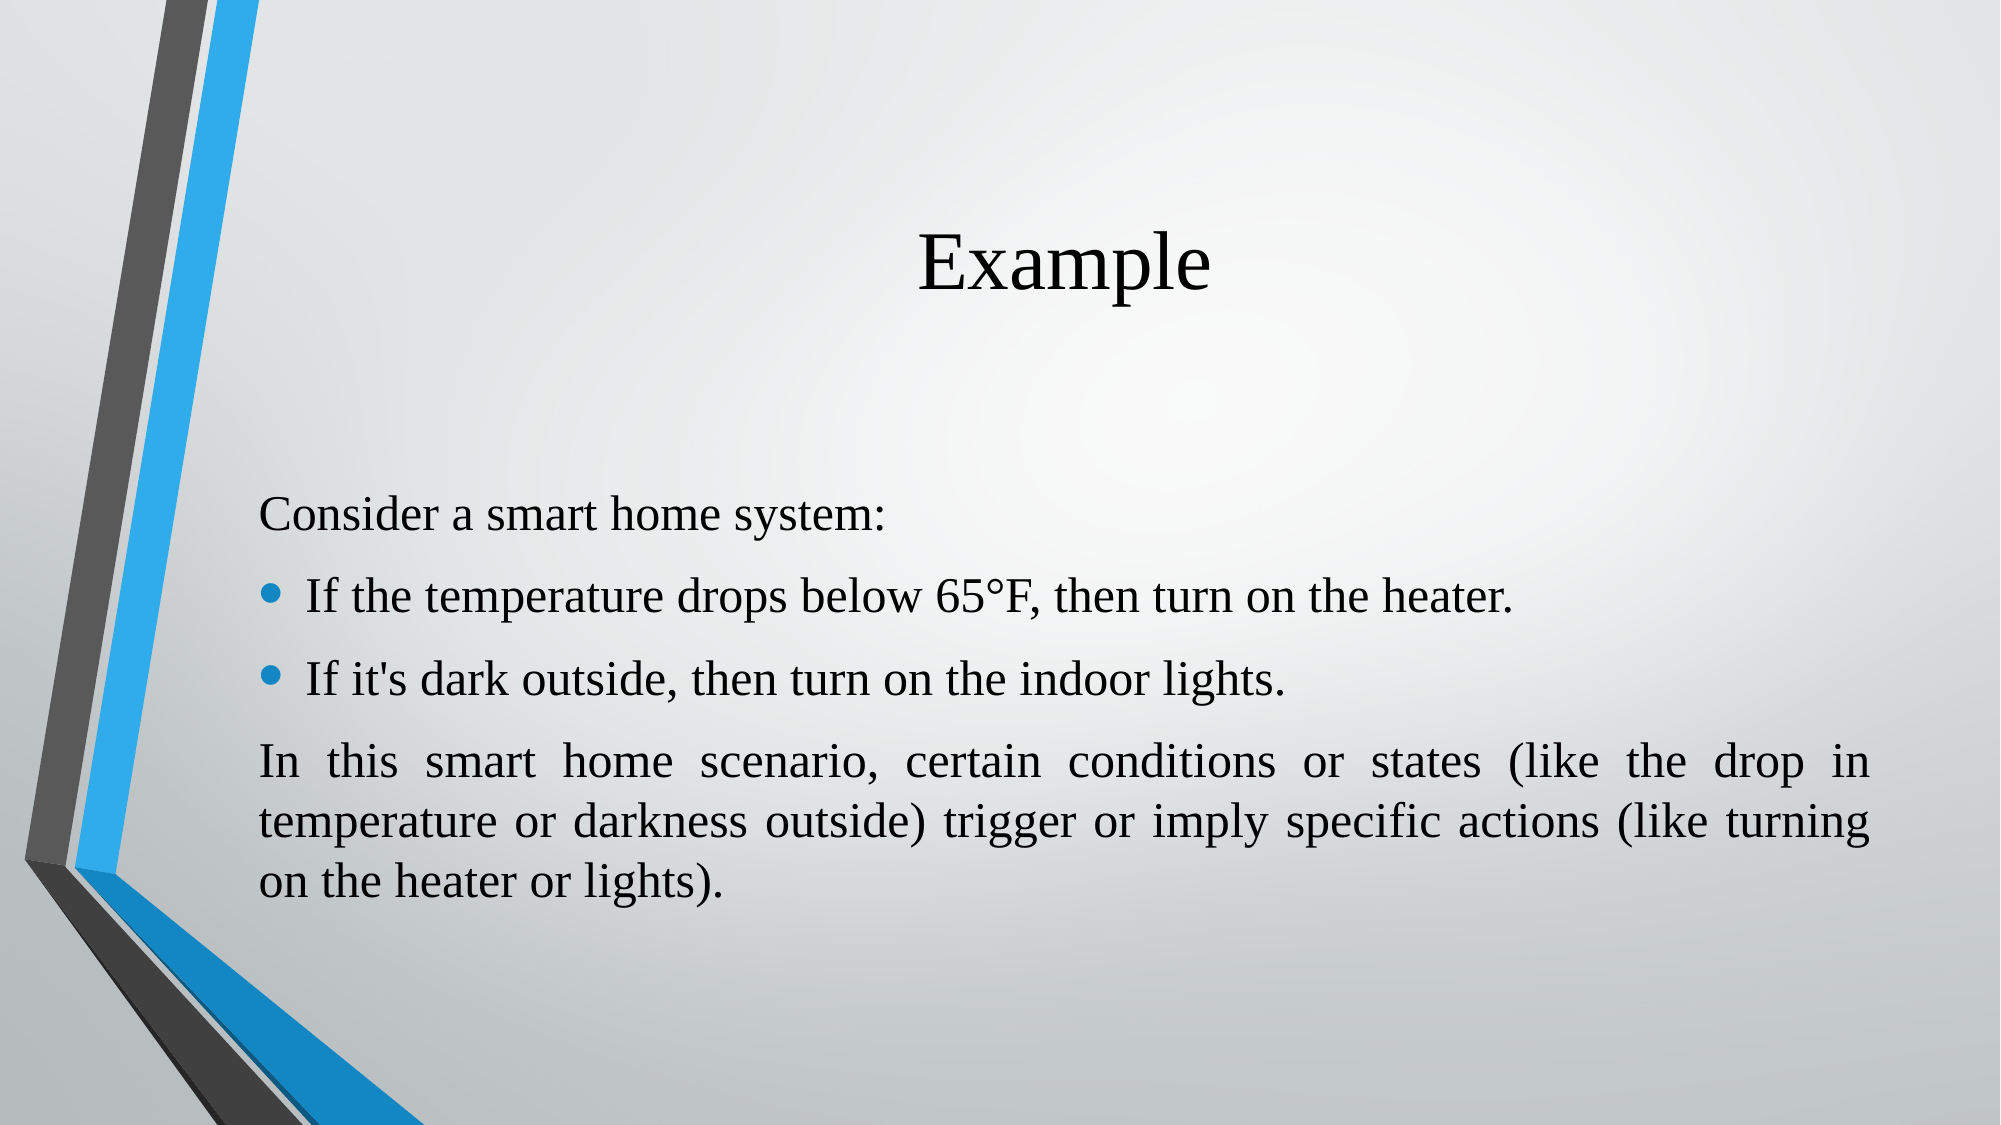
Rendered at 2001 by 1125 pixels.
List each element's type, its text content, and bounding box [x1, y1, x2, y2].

list Consider a smart home system: If the temperature drops below 65°F, then turn on the heater. If it's dark outside, then turn on the indoor lights. In this smart home scenario, certain conditions or states (like the drop in temperature or darkness outside) trigger or imply specific actions (like turning on the heater or lights). [243, 437, 1887, 950]
title Example [243, 112, 1887, 400]
